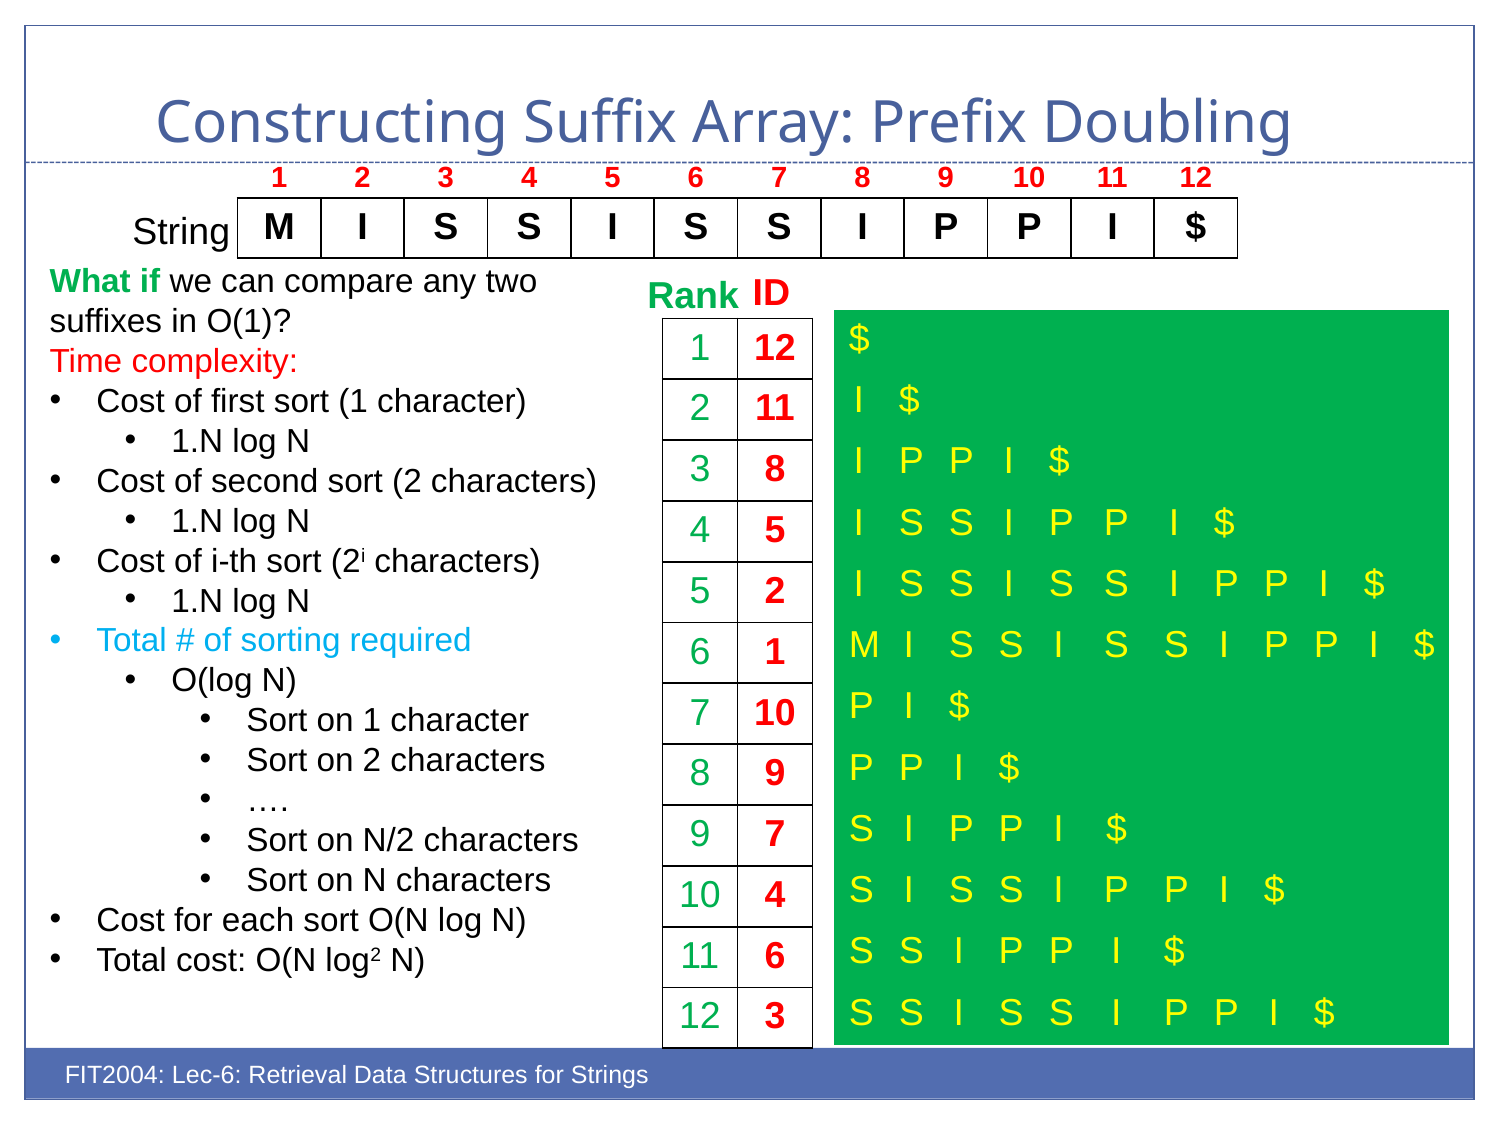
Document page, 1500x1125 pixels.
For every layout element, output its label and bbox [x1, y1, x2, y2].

table_cell [738, 684, 812, 743]
table_cell [738, 563, 812, 622]
table_cell [738, 502, 812, 561]
table_cell [738, 928, 812, 987]
table_cell [663, 867, 737, 926]
table_cell [663, 502, 737, 561]
table_header [738, 319, 812, 378]
table_cell [663, 684, 737, 743]
table_cell [738, 623, 812, 682]
table_cell [834, 371, 1449, 1045]
table_cell [663, 928, 737, 987]
table_cell [738, 745, 812, 804]
table_cell [663, 745, 737, 804]
table_header [663, 324, 737, 378]
table_cell [663, 988, 737, 1047]
table_cell [738, 441, 812, 500]
table_cell [738, 988, 812, 1047]
table_header [238, 162, 1237, 257]
table_cell [663, 441, 737, 500]
text_box [34, 199, 806, 986]
table_cell [663, 380, 737, 439]
table_cell [738, 380, 812, 439]
table_cell [738, 806, 812, 865]
table_cell [738, 867, 812, 926]
title [0, 37, 1450, 162]
table_header [834, 310, 1449, 371]
table_cell [663, 806, 737, 865]
table_cell [663, 623, 737, 682]
table_cell [663, 563, 737, 622]
footer [50, 1051, 800, 1112]
